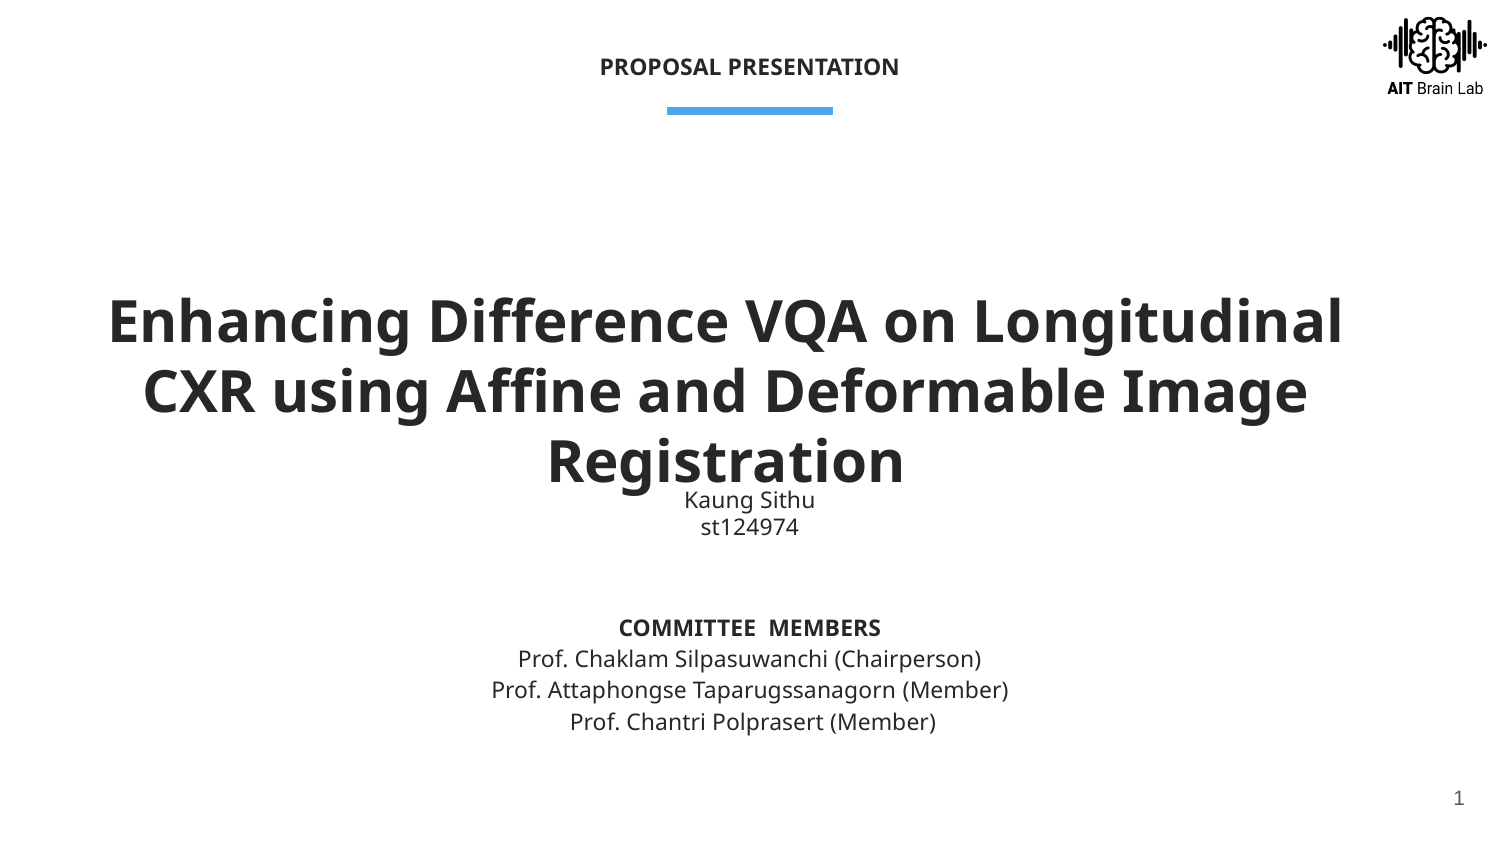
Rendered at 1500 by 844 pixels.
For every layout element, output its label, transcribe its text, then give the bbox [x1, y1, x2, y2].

slide_number 1 [1389, 764, 1480, 830]
text_box [667, 107, 833, 115]
text_box COMMITTEE MEMBERS Prof. Chaklam Silpasuwanchi (Chairperson) Prof. Attaphongse Taparugssanagorn (Member) Prof. Chantri Polprasert (Member) [85, 584, 1414, 751]
picture [1377, 10, 1493, 126]
text_box PROPOSAL PRESENTATION [85, 39, 1372, 95]
text_box Enhancing Difference VQA on Longitudinal CXR using Affine and Deformable Image Registration [61, 199, 1390, 509]
text_box Kaung Sithu st124974 [85, 470, 1414, 556]
